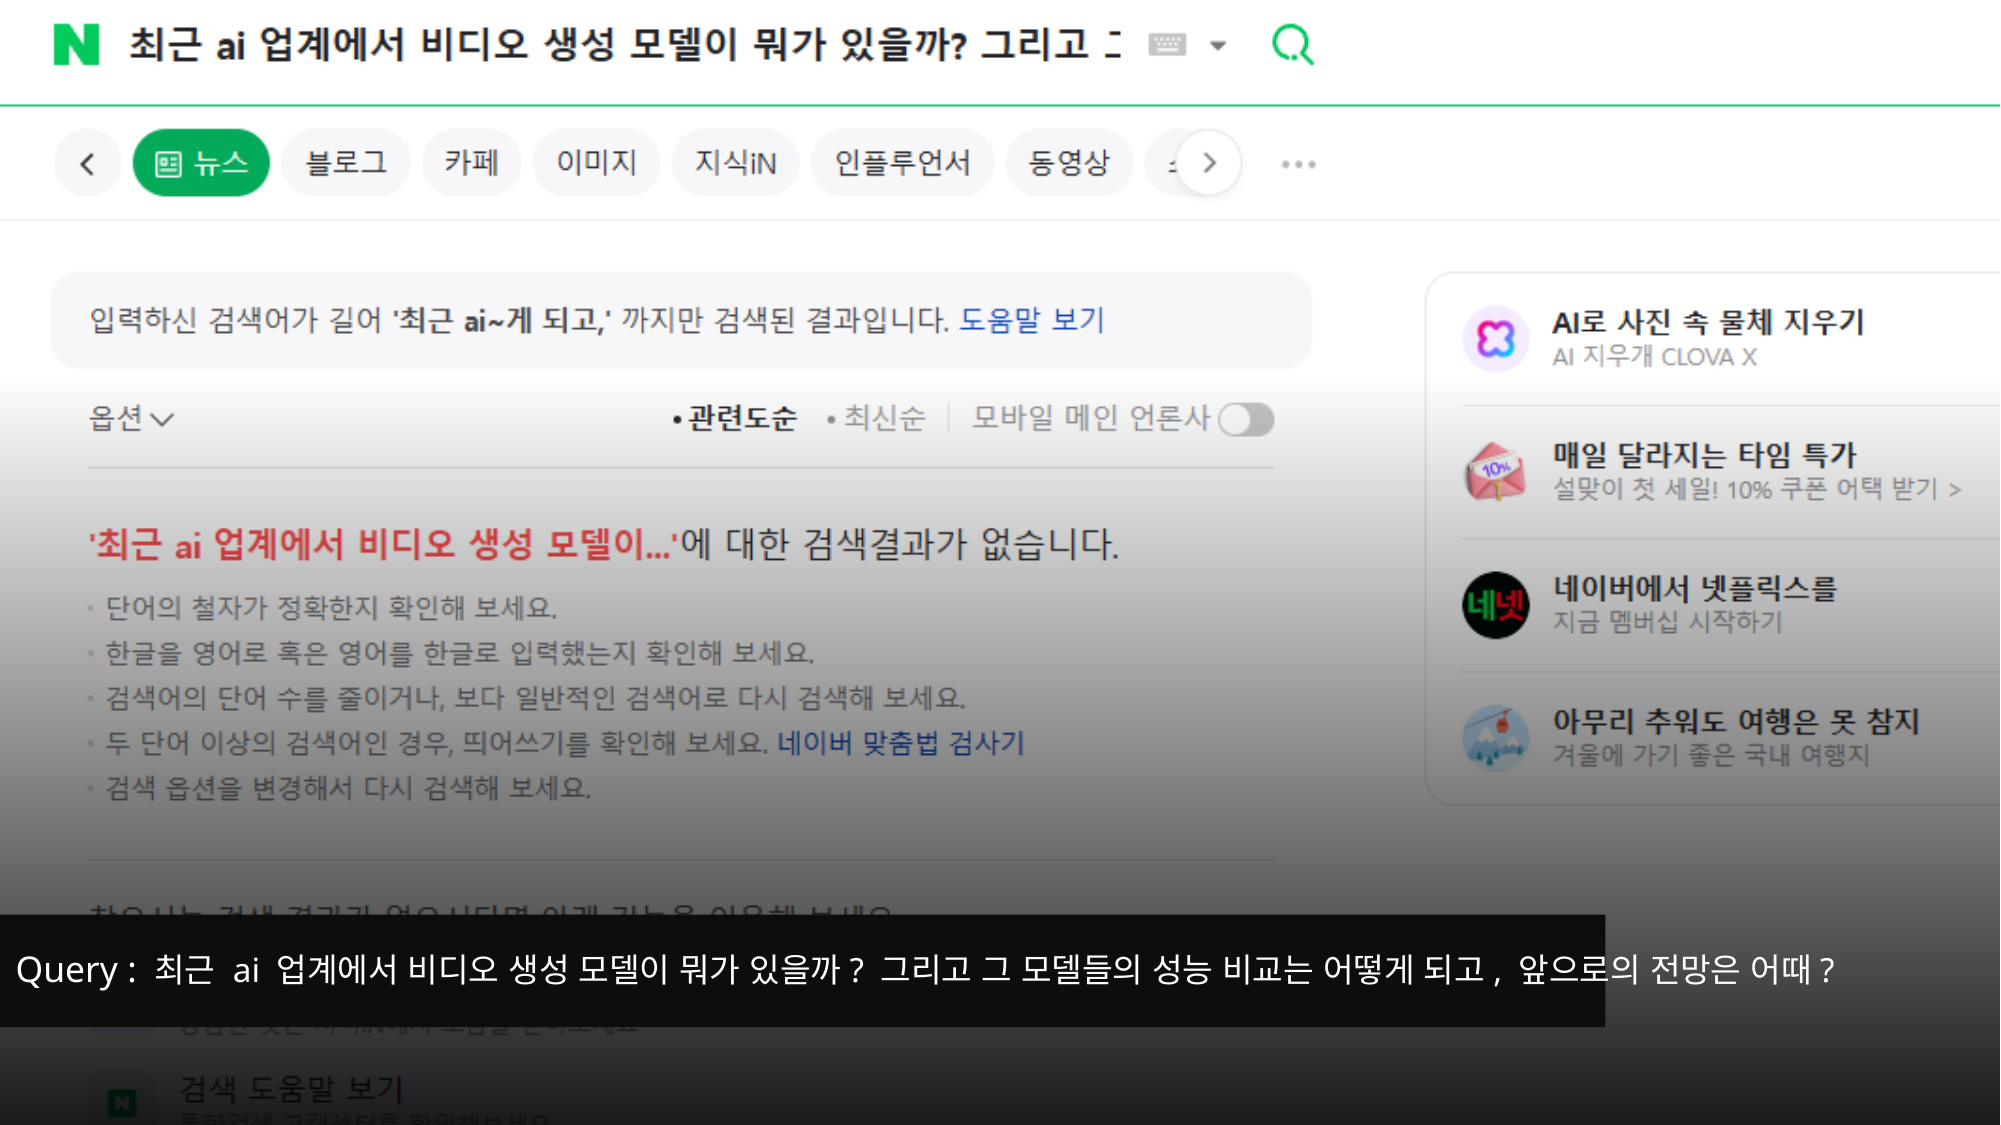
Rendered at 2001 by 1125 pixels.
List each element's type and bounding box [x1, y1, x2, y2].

list [0, 0, 2000, 1125]
